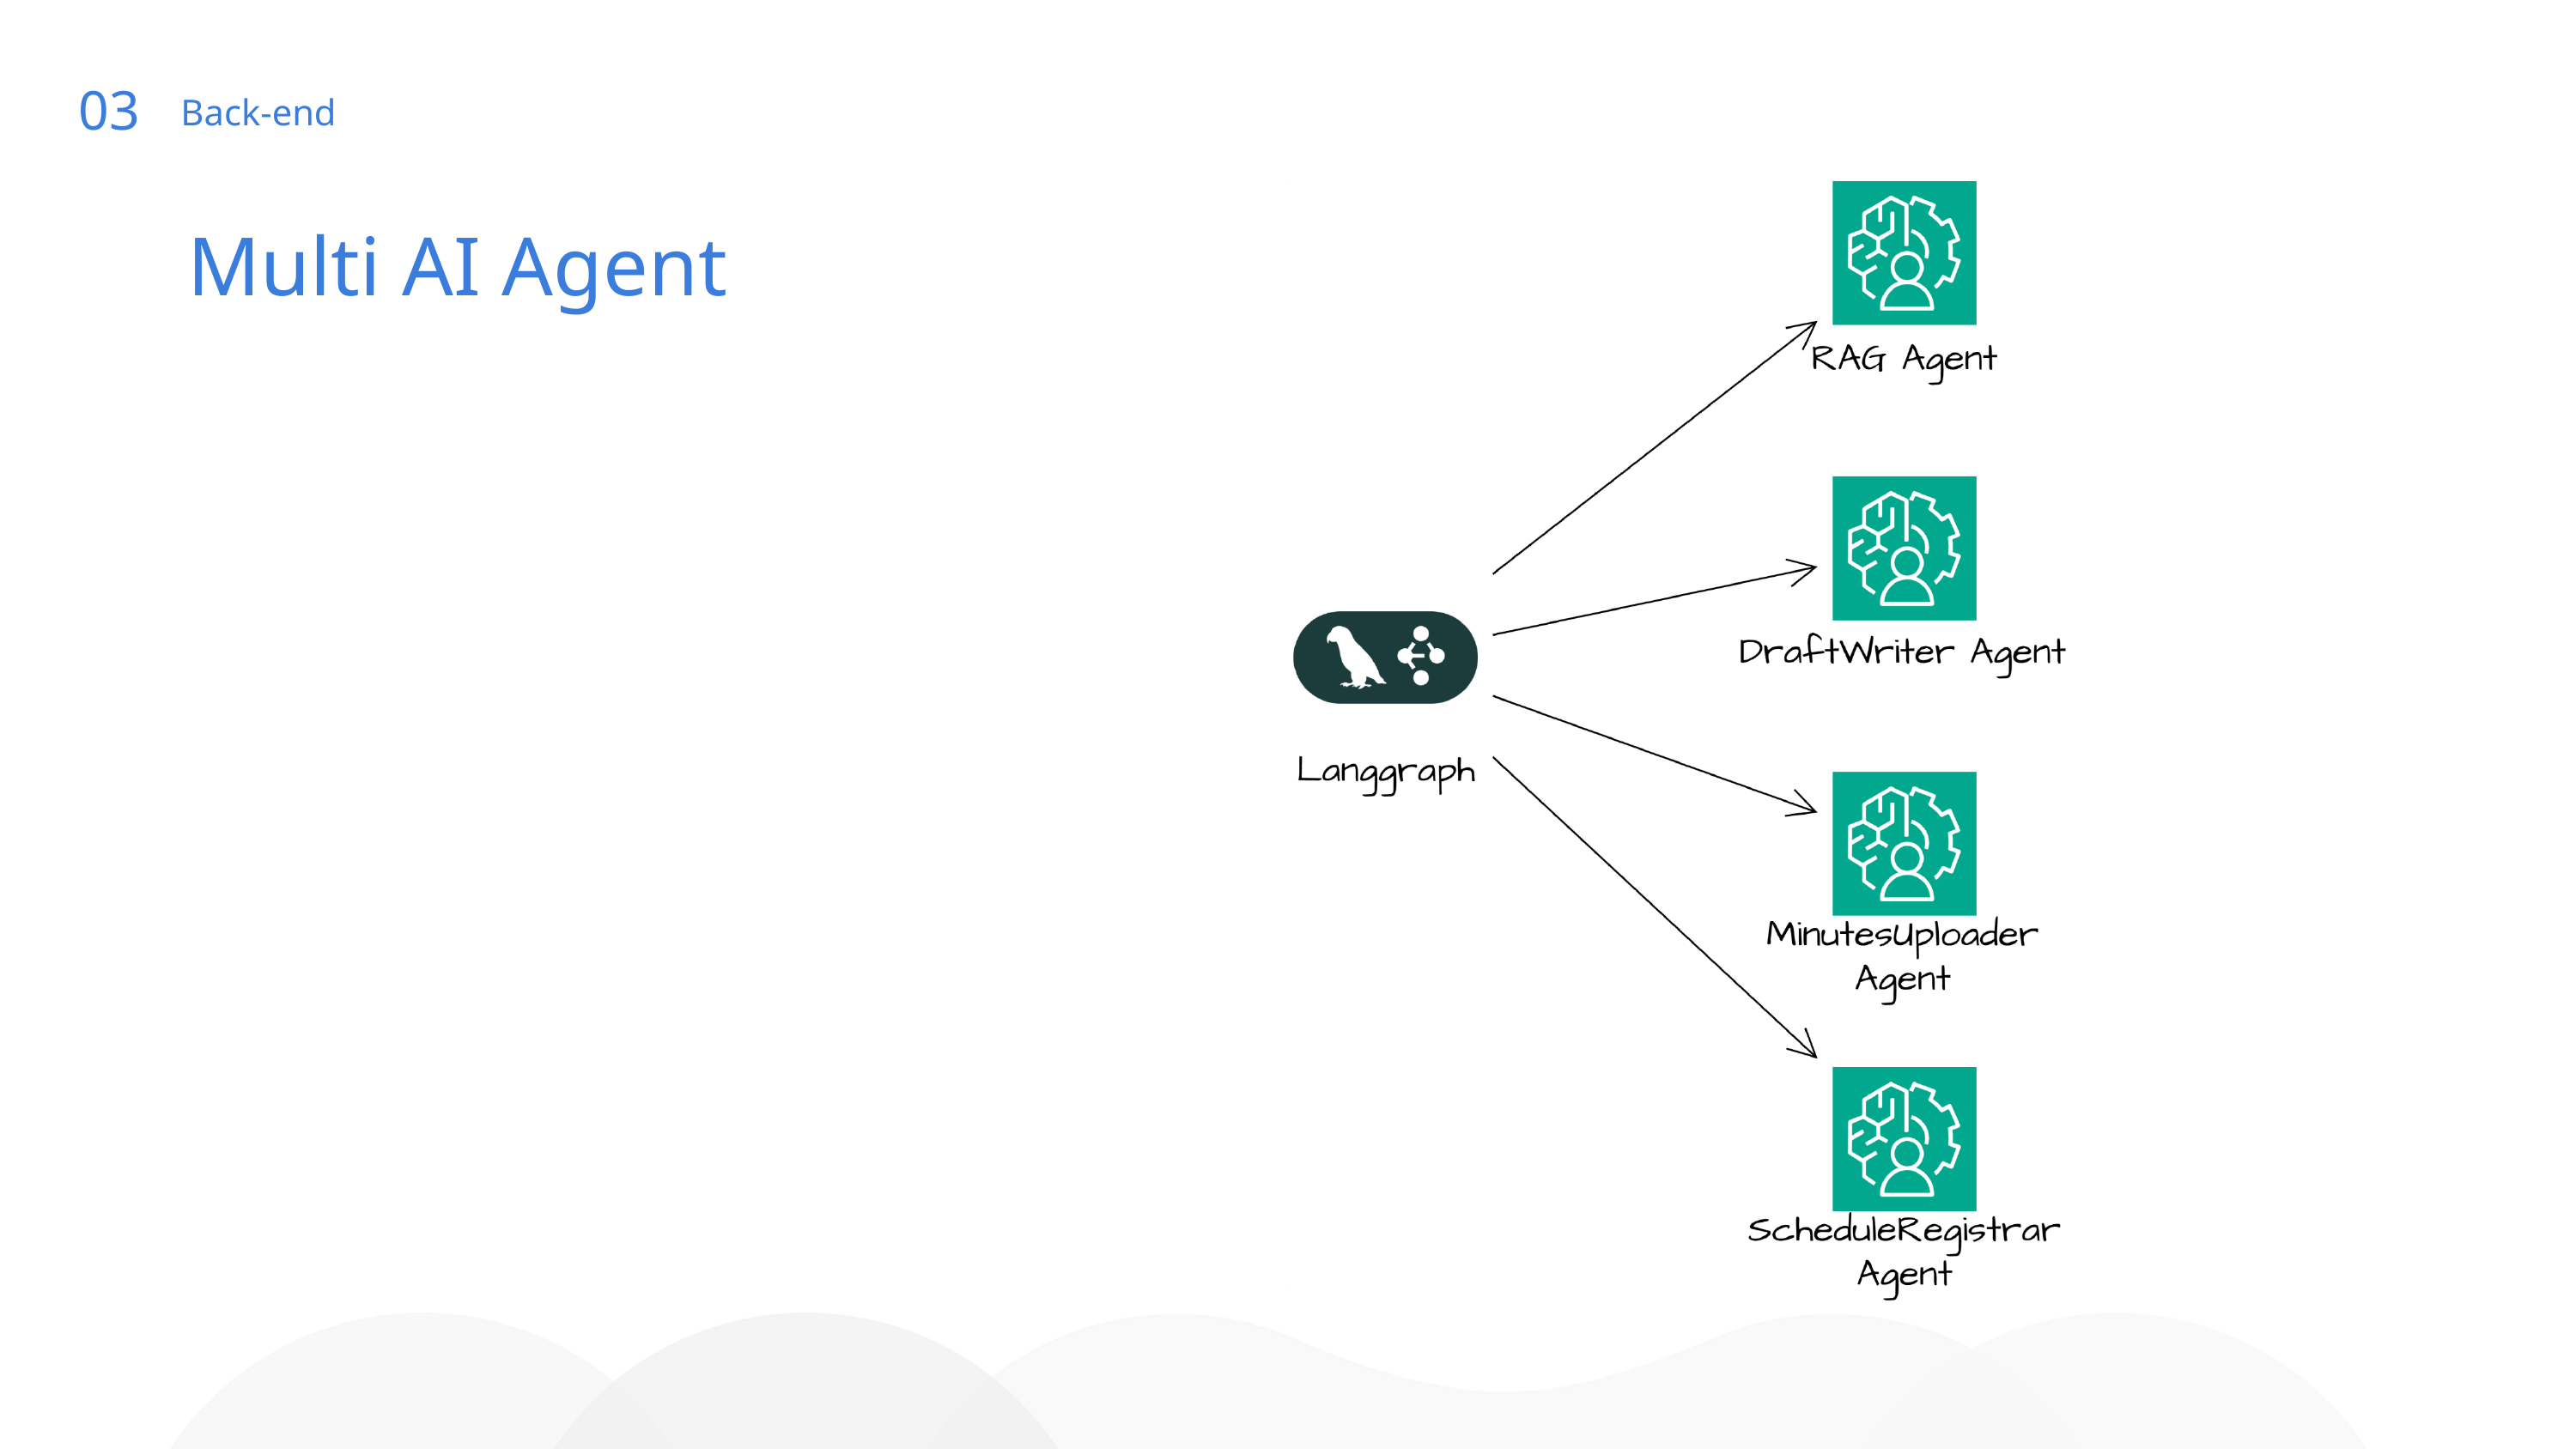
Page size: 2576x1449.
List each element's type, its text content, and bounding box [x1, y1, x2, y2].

text_box Multi AI Agent [187, 210, 1263, 324]
text_box Back-end [180, 88, 868, 138]
picture [121, 161, 2415, 1449]
text_box 03 [78, 73, 176, 149]
